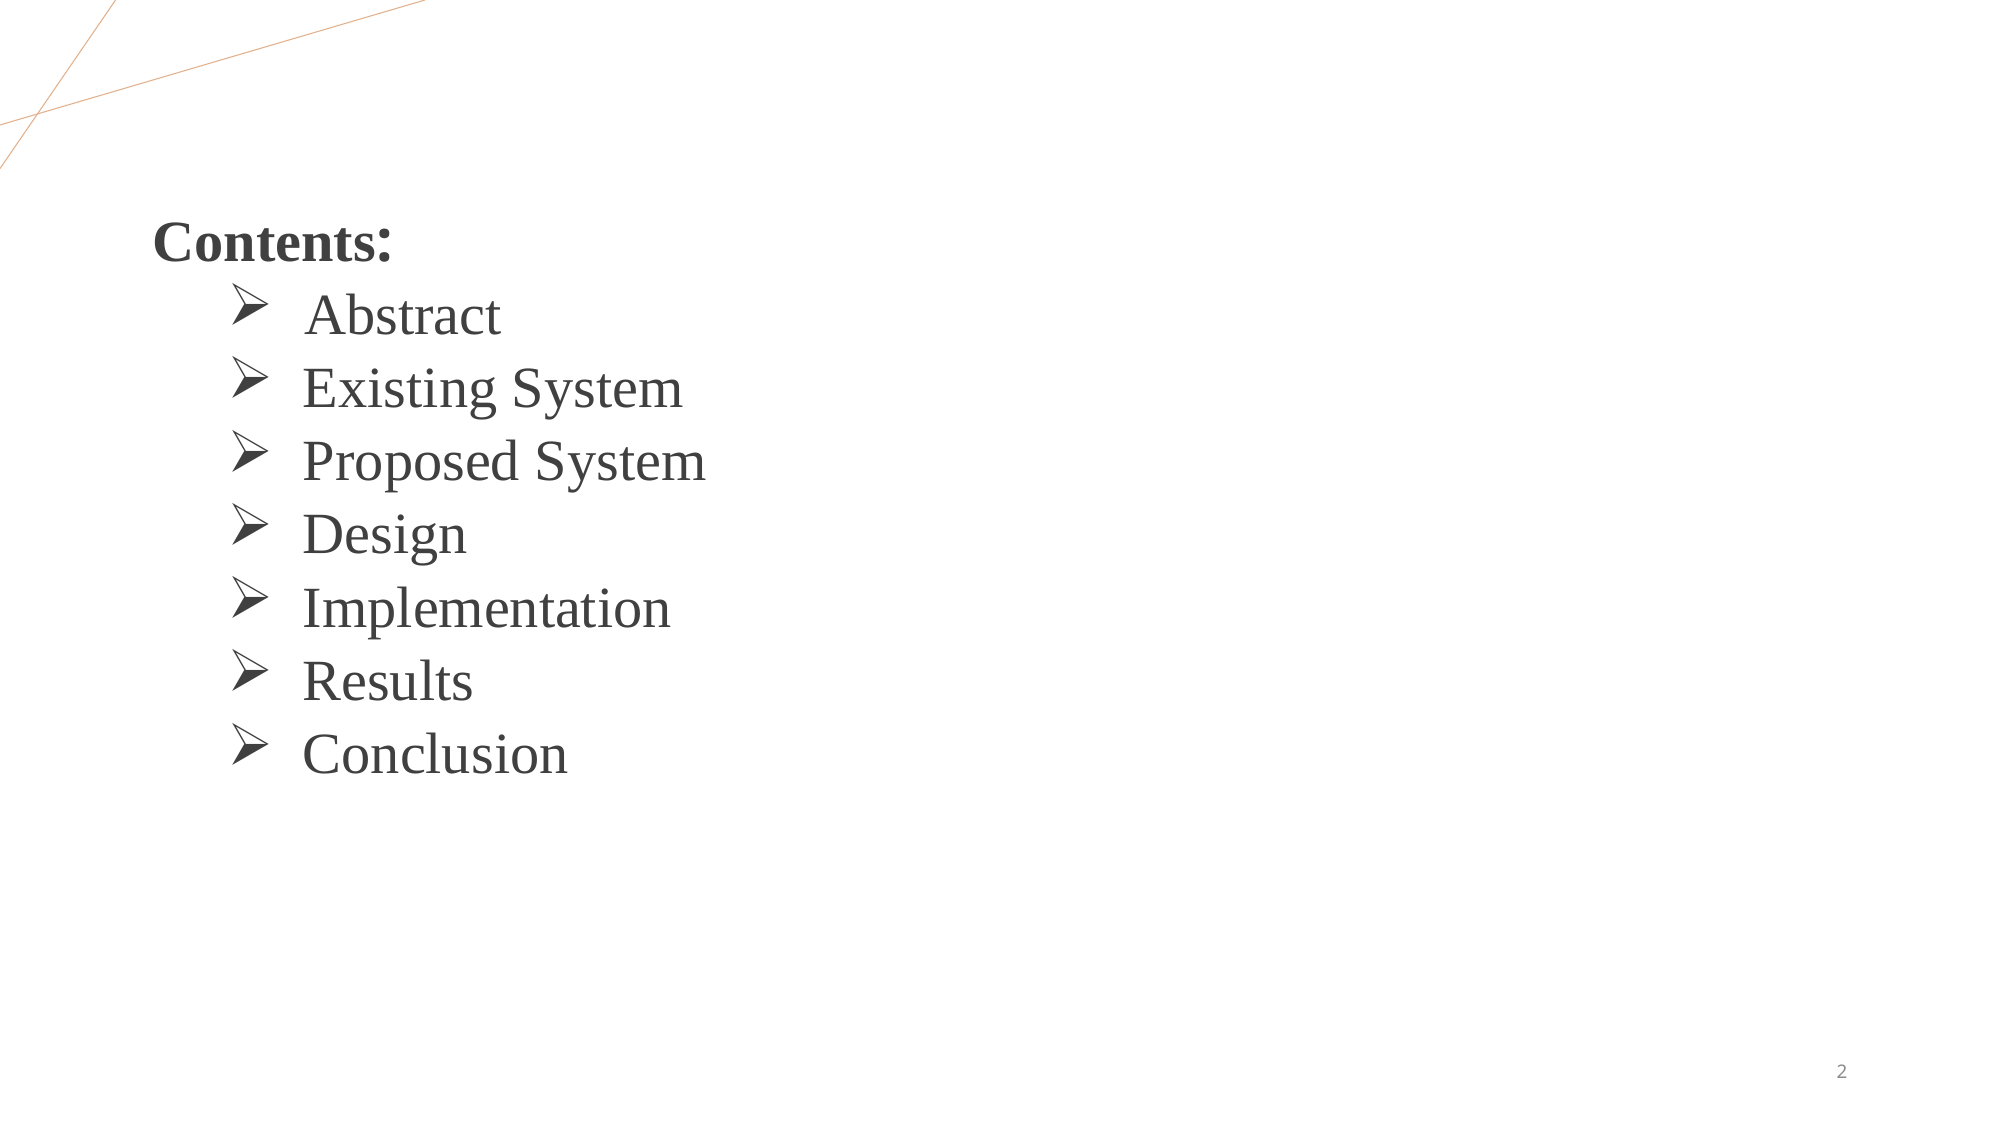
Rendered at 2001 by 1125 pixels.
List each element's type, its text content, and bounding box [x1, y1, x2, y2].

list Contents: Abstract Existing System Proposed System Design Implementation Results Conclusion [137, 203, 1863, 957]
slide_number 2 [1412, 1042, 1863, 1103]
